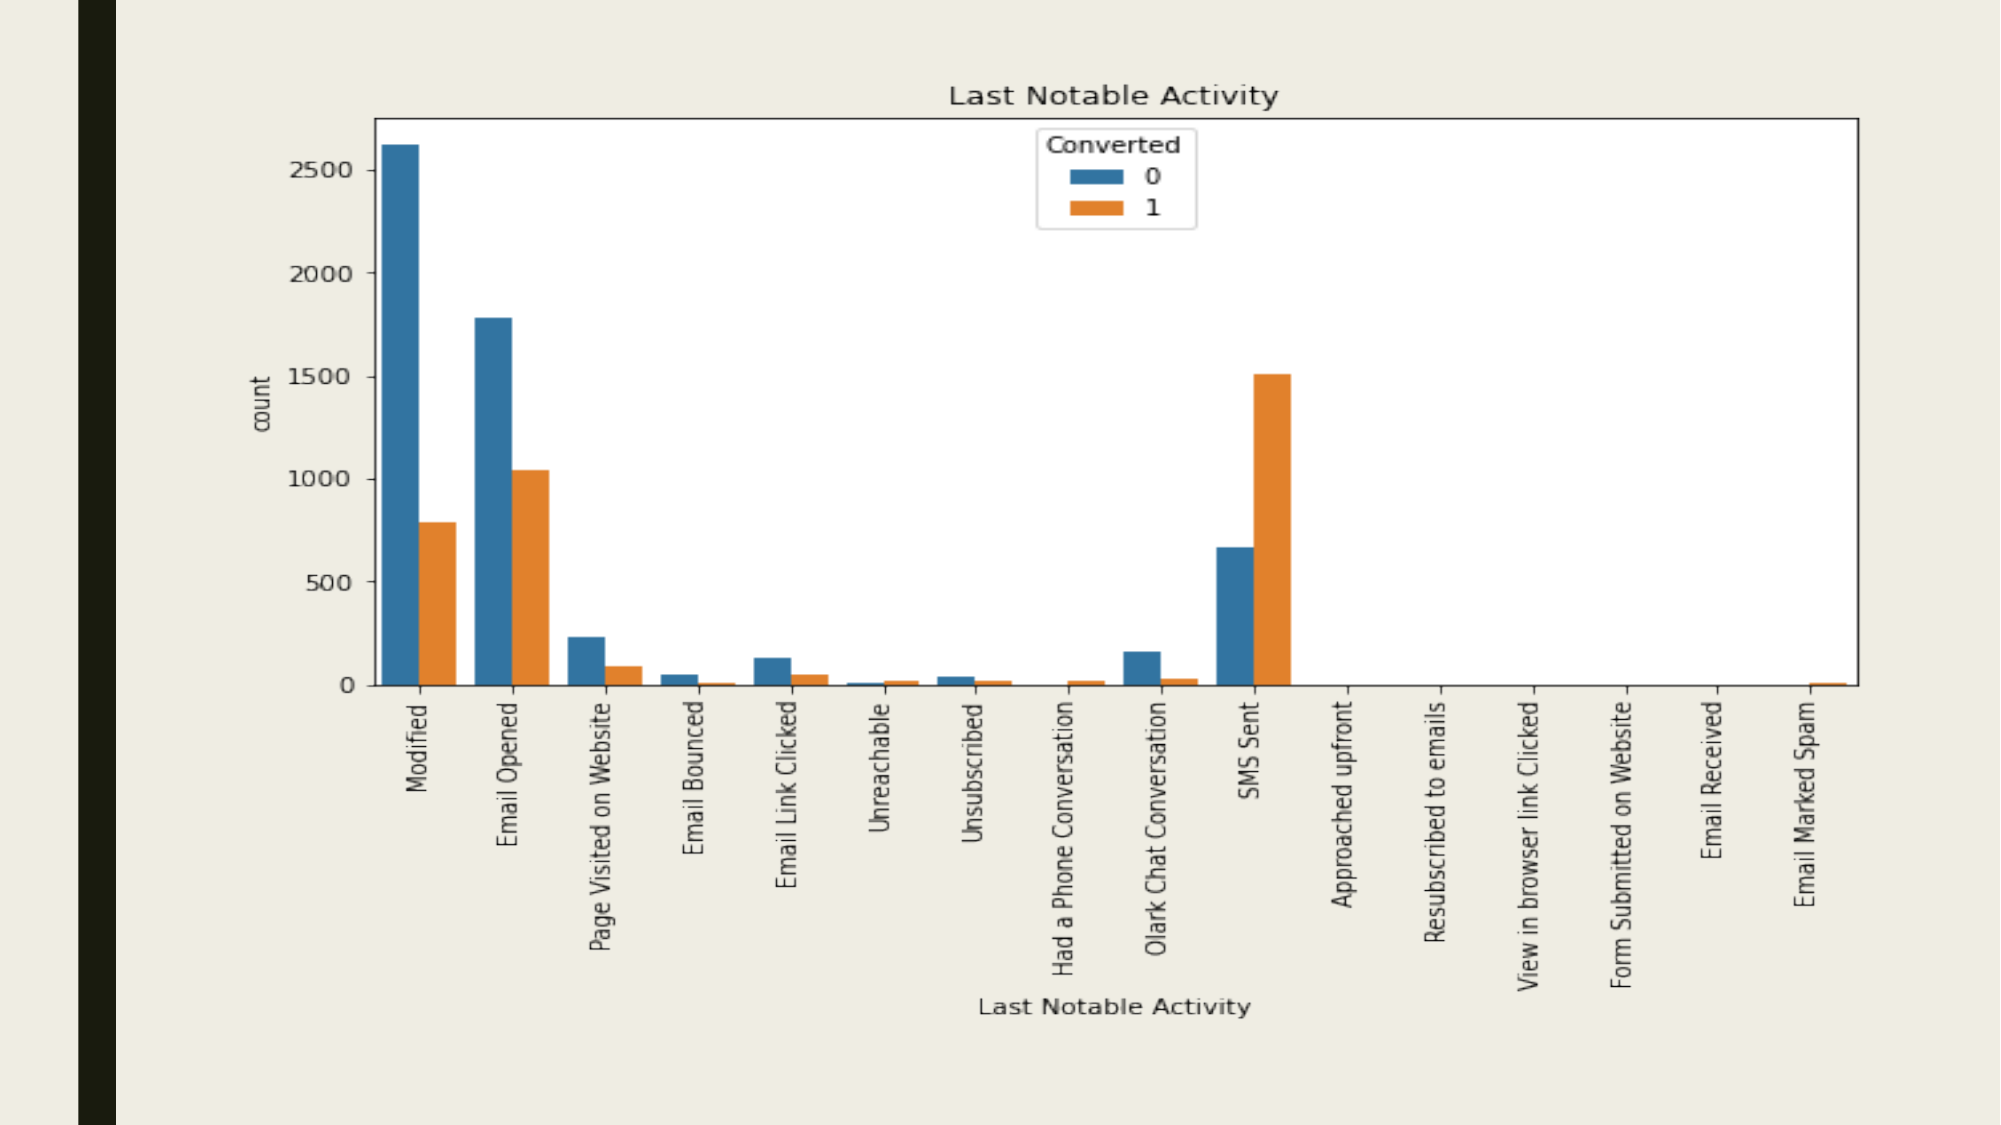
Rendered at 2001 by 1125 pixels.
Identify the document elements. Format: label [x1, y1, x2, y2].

list [231, 70, 1874, 1034]
